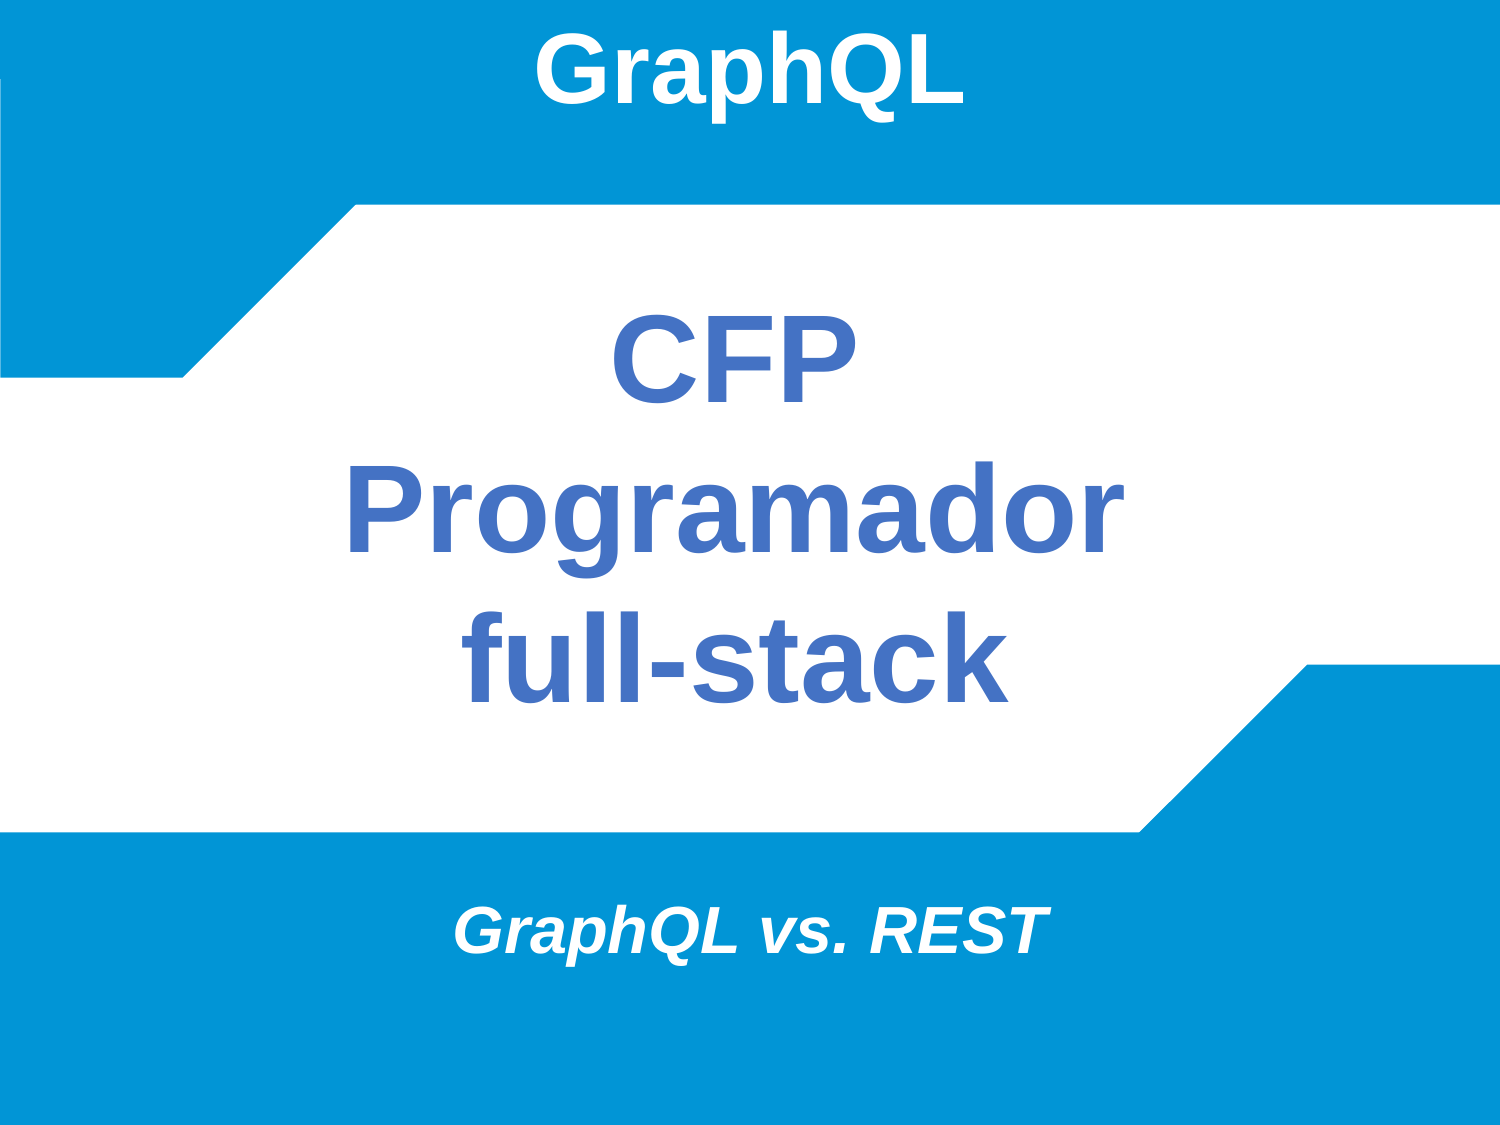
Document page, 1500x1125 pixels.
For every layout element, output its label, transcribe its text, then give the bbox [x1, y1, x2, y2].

subtitle GraphQL vs. REST [0, 888, 1500, 979]
title GraphQL [15, 0, 1486, 133]
